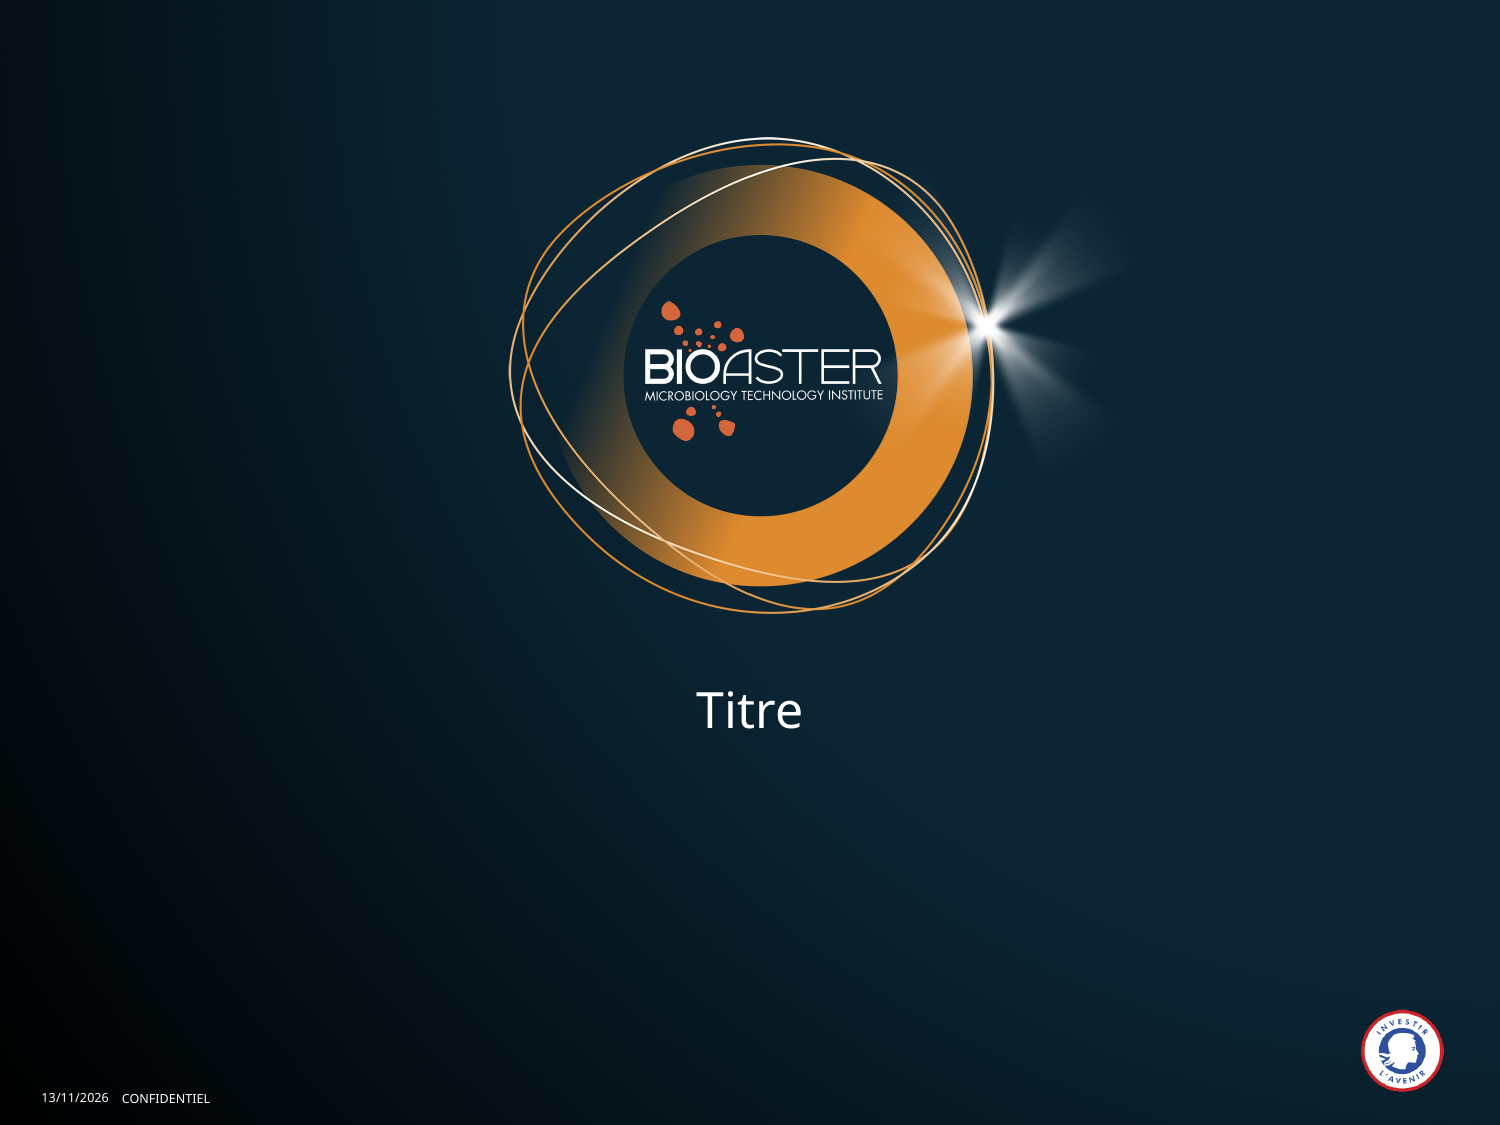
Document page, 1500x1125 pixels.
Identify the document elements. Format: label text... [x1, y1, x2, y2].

picture [0, 0, 1500, 1125]
footer CONFIDENTIEL [121, 1087, 248, 1110]
title Titre [112, 671, 1388, 854]
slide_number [41, 1087, 121, 1110]
